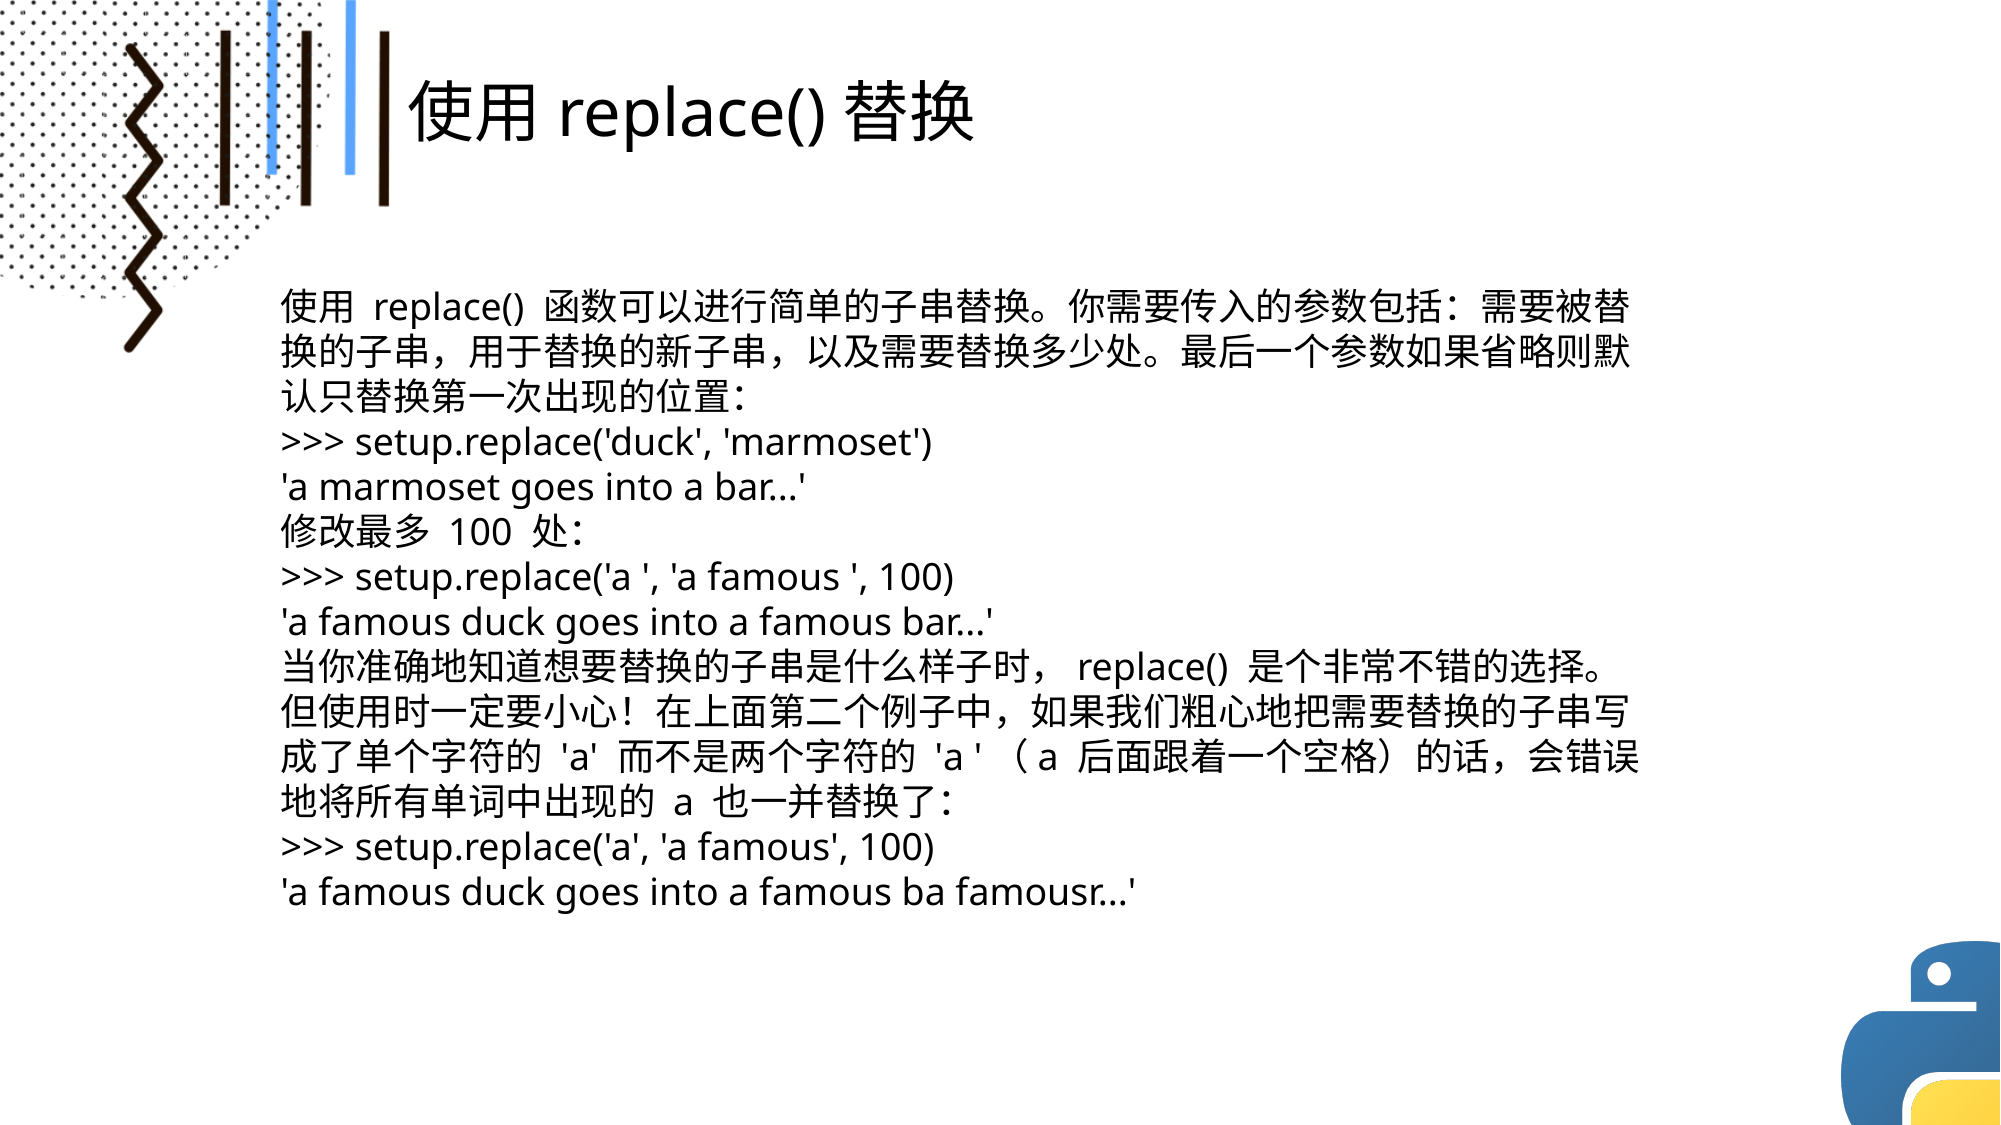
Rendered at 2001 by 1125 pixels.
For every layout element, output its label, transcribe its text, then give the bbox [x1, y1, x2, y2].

text_box 使用replace()替换 [393, 62, 992, 157]
picture [1841, 941, 2000, 1125]
text_box 使用 replace() 函数可以进行简单的子串替换。你需要传入的参数包括：需要被替换的子串，用于替换的新子串，以及需要替换多少处。最后一个参数如果省略则默认只替换第一次出现的位置： >>> setup.replace('duck', 'marmoset') 'a marmoset goes into a bar...' 修改最多 100 处： >>> setup.replace('a ', 'a famous ', 100) 'a famous duck goes into a famous bar...' 当你准确地知道想要替换的子串是什么样子时，replace() 是个非常不错的选择。但使用时一定要小心！在上面第二个例子中，如果我们粗心地把需要替换的子串写成了单个字符的 'a' 而不是两个字符的 'a '（a 后面跟着一个空格）的话，会错误地将所有单词中出现的 a 也一并替换了： >>> setup.replace('a', 'a famous', 100) 'a famous duck goes into a famous ba famousr...' [265, 276, 1668, 921]
picture [0, 0, 390, 353]
